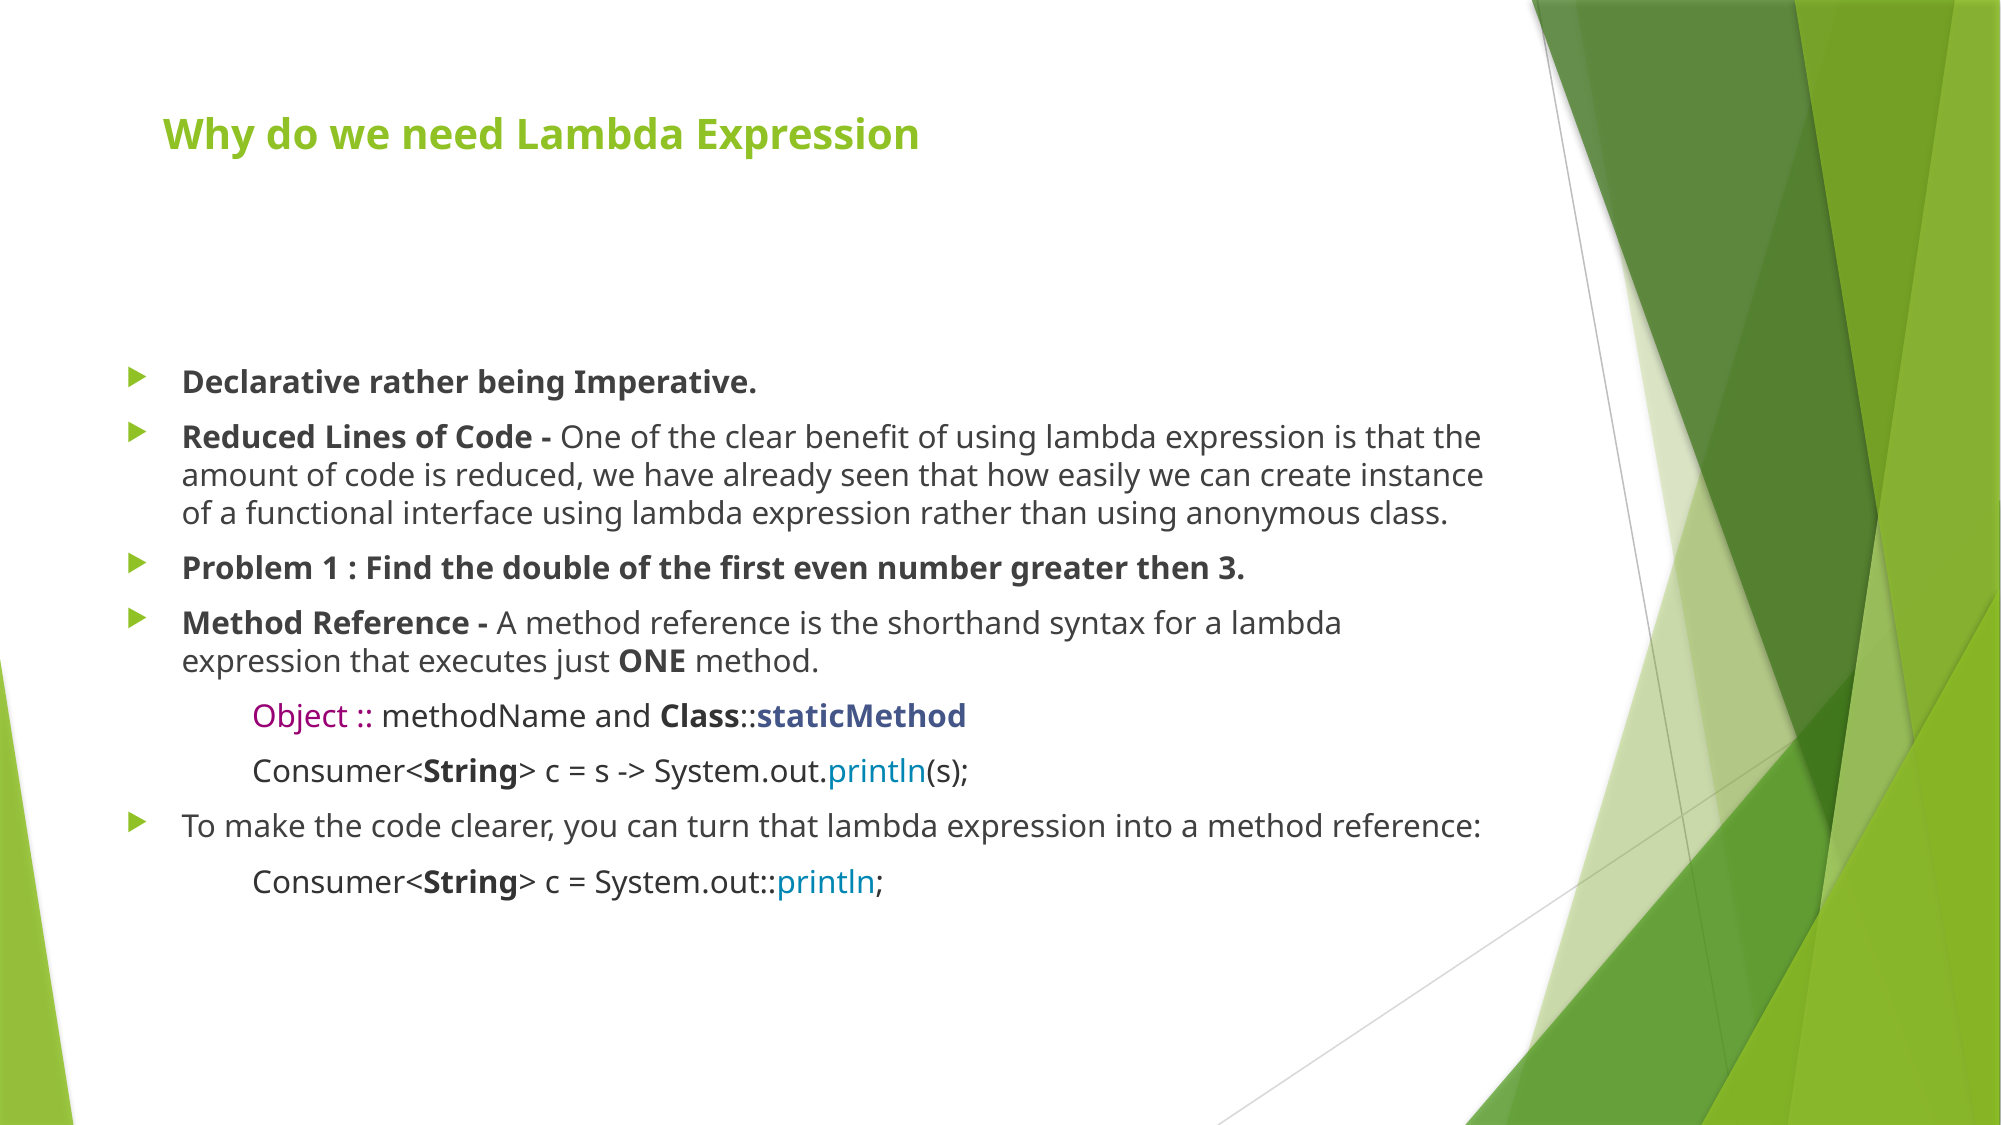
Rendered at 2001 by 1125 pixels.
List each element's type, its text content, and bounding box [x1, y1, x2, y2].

list Declarative rather being Imperative. Reduced Lines of Code - One of the clear benefit of using lambda expression is that the amount of code is reduced, we have already seen that how easily we can create instance of a functional interface using lambda expression rather than using anonymous class. Problem 1 : Find the double of the first even number greater then 3. Method Reference - A method reference is the shorthand syntax for a lambda expression that executes just ONE method. Object :: methodName and Class::staticMethod Consumer<String> c = s -> System.out.println(s); To make the code clearer, you can turn that lambda expression into a method reference: Consumer<String> c = System.out::println; [111, 354, 1522, 992]
title Why do we need Lambda Expression [148, 99, 1559, 317]
